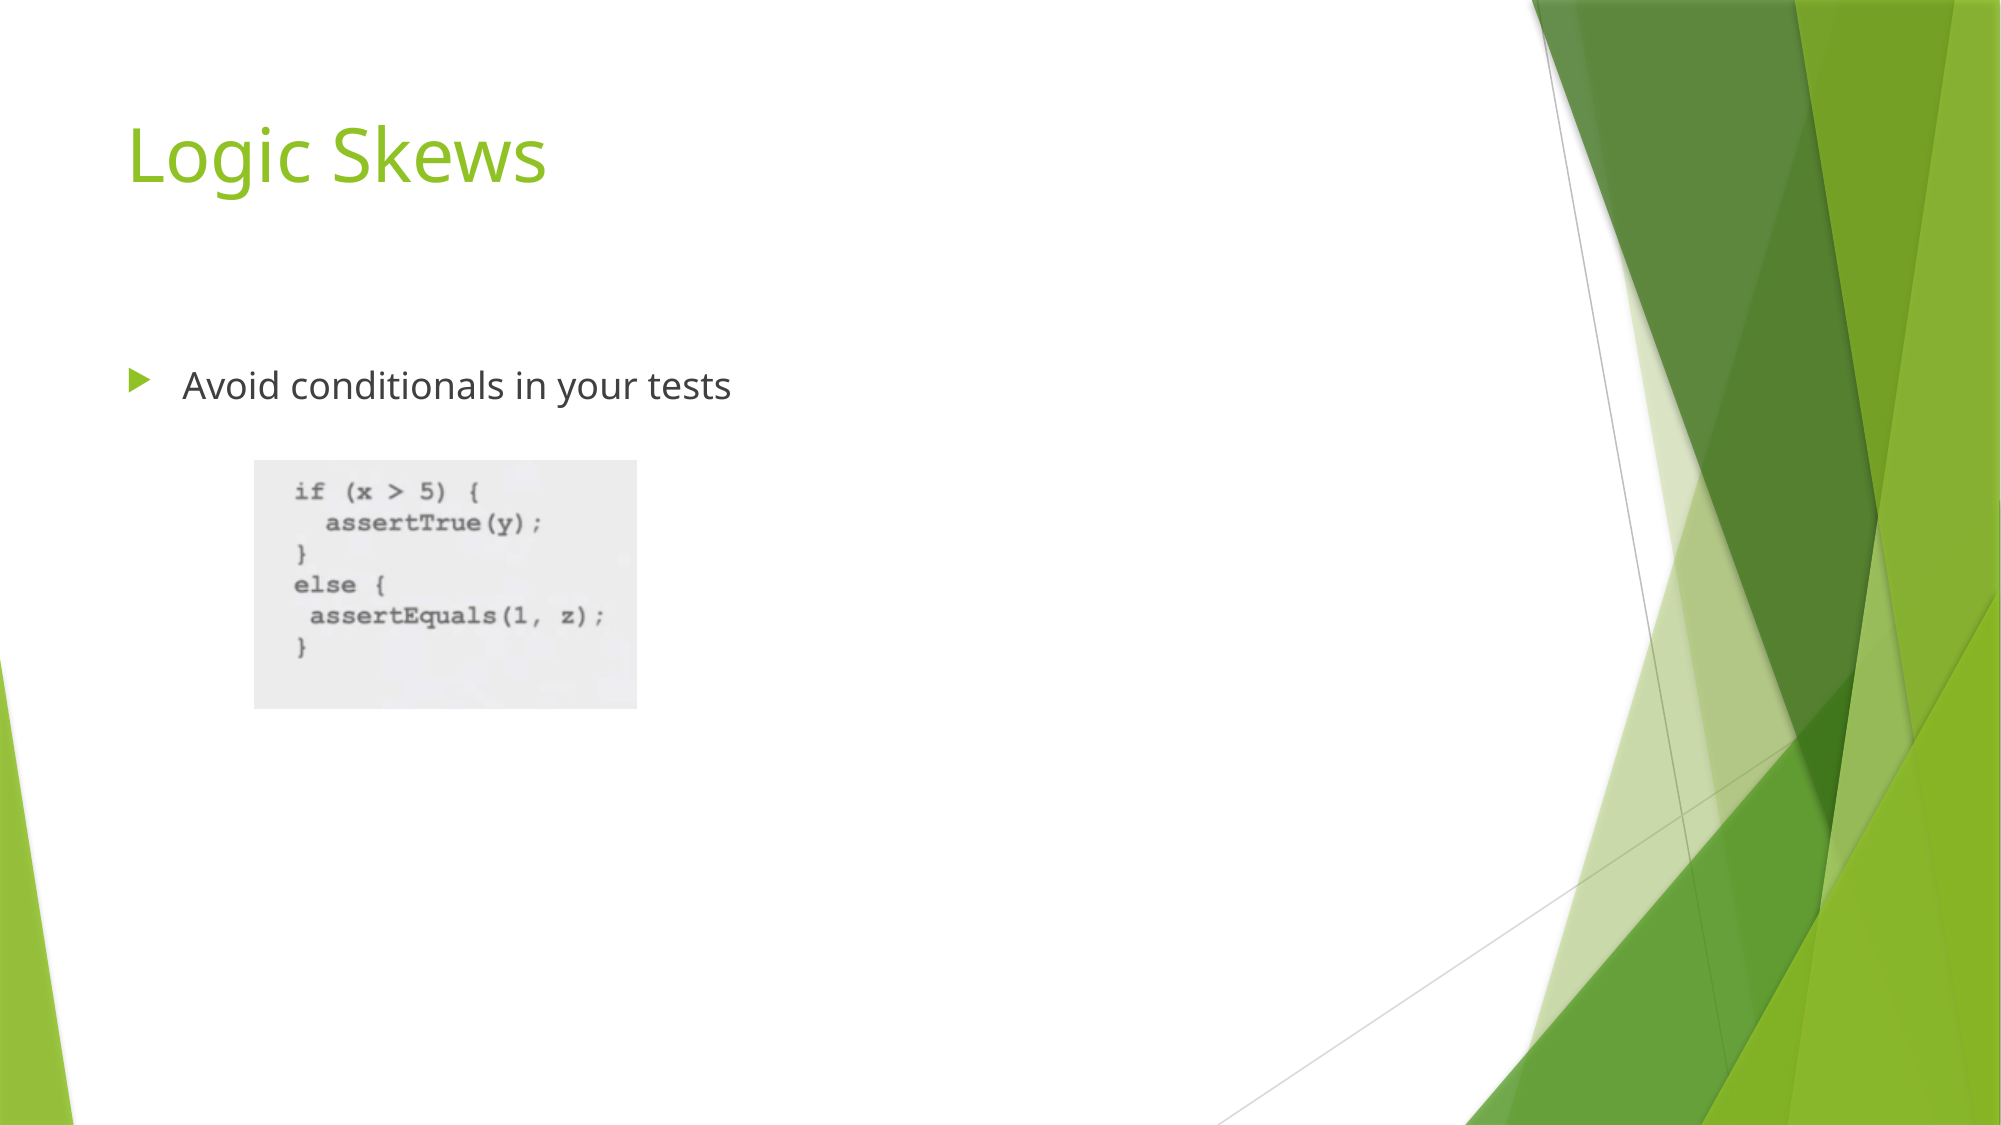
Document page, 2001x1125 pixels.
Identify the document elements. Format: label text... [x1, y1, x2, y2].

list Avoid conditionals in your tests [111, 354, 1522, 992]
picture [254, 460, 637, 710]
title Logic Skews [111, 99, 1522, 317]
